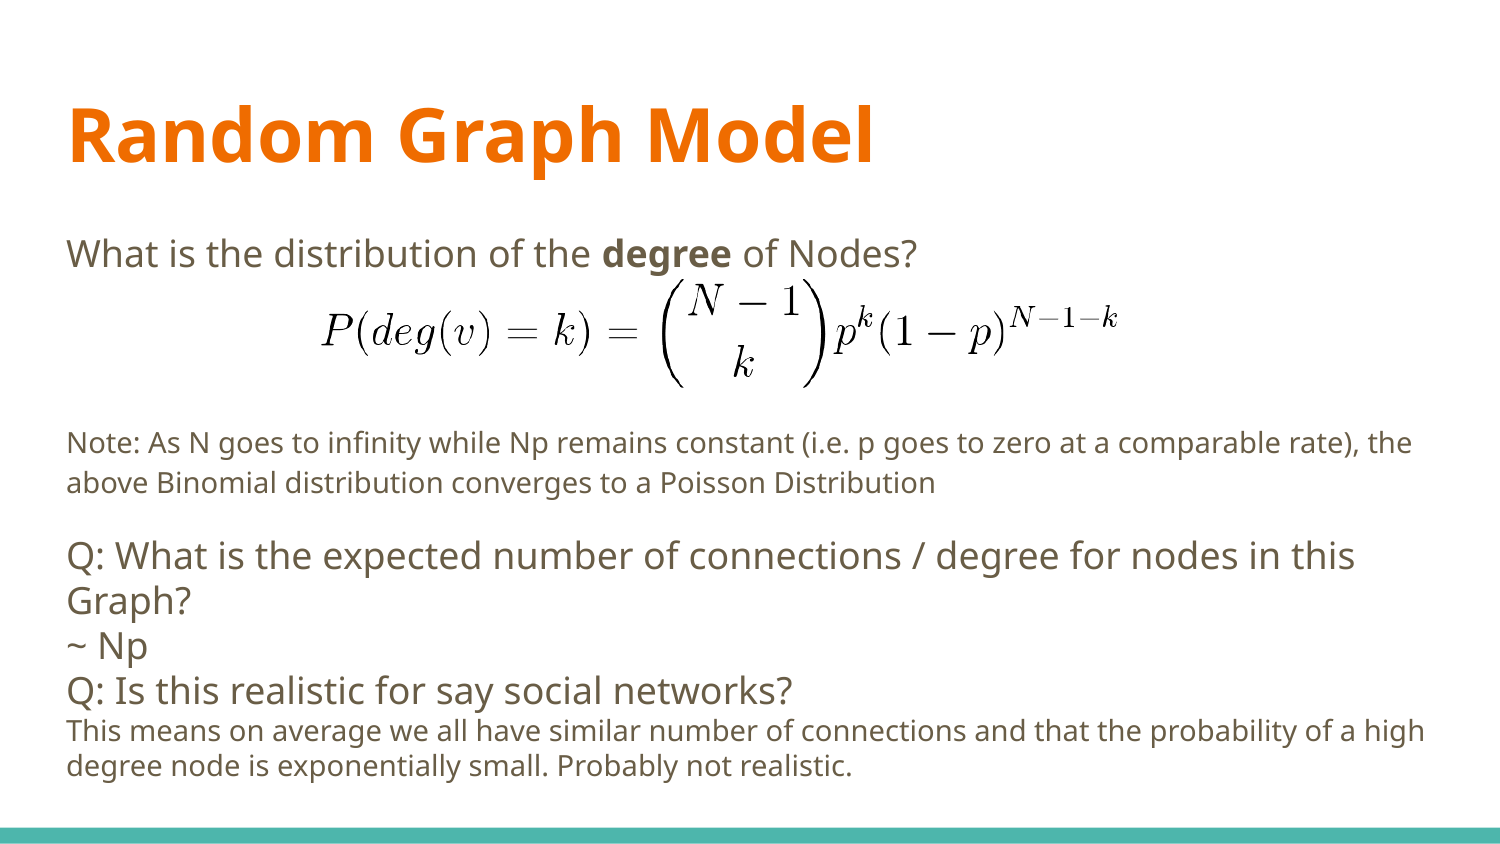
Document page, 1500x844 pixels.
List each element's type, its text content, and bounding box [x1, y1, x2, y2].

title Random Graph Model [51, 72, 1449, 189]
list What is the distribution of the degree of Nodes? [51, 207, 1449, 280]
list Note: As N goes to infinity while Np remains constant (i.e. p goes to zero at a comparable rate), the above Binomial distribution converges to a Poisson Distribution Q: What is the expected number of connections / degree for nodes in this Graph? ~ Np Q: Is this realistic for say social networks? This means on average we all have similar number of connections and that the probability of a high degree node is exponentially small. Probably not realistic. [51, 403, 1449, 827]
picture [320, 279, 1117, 388]
